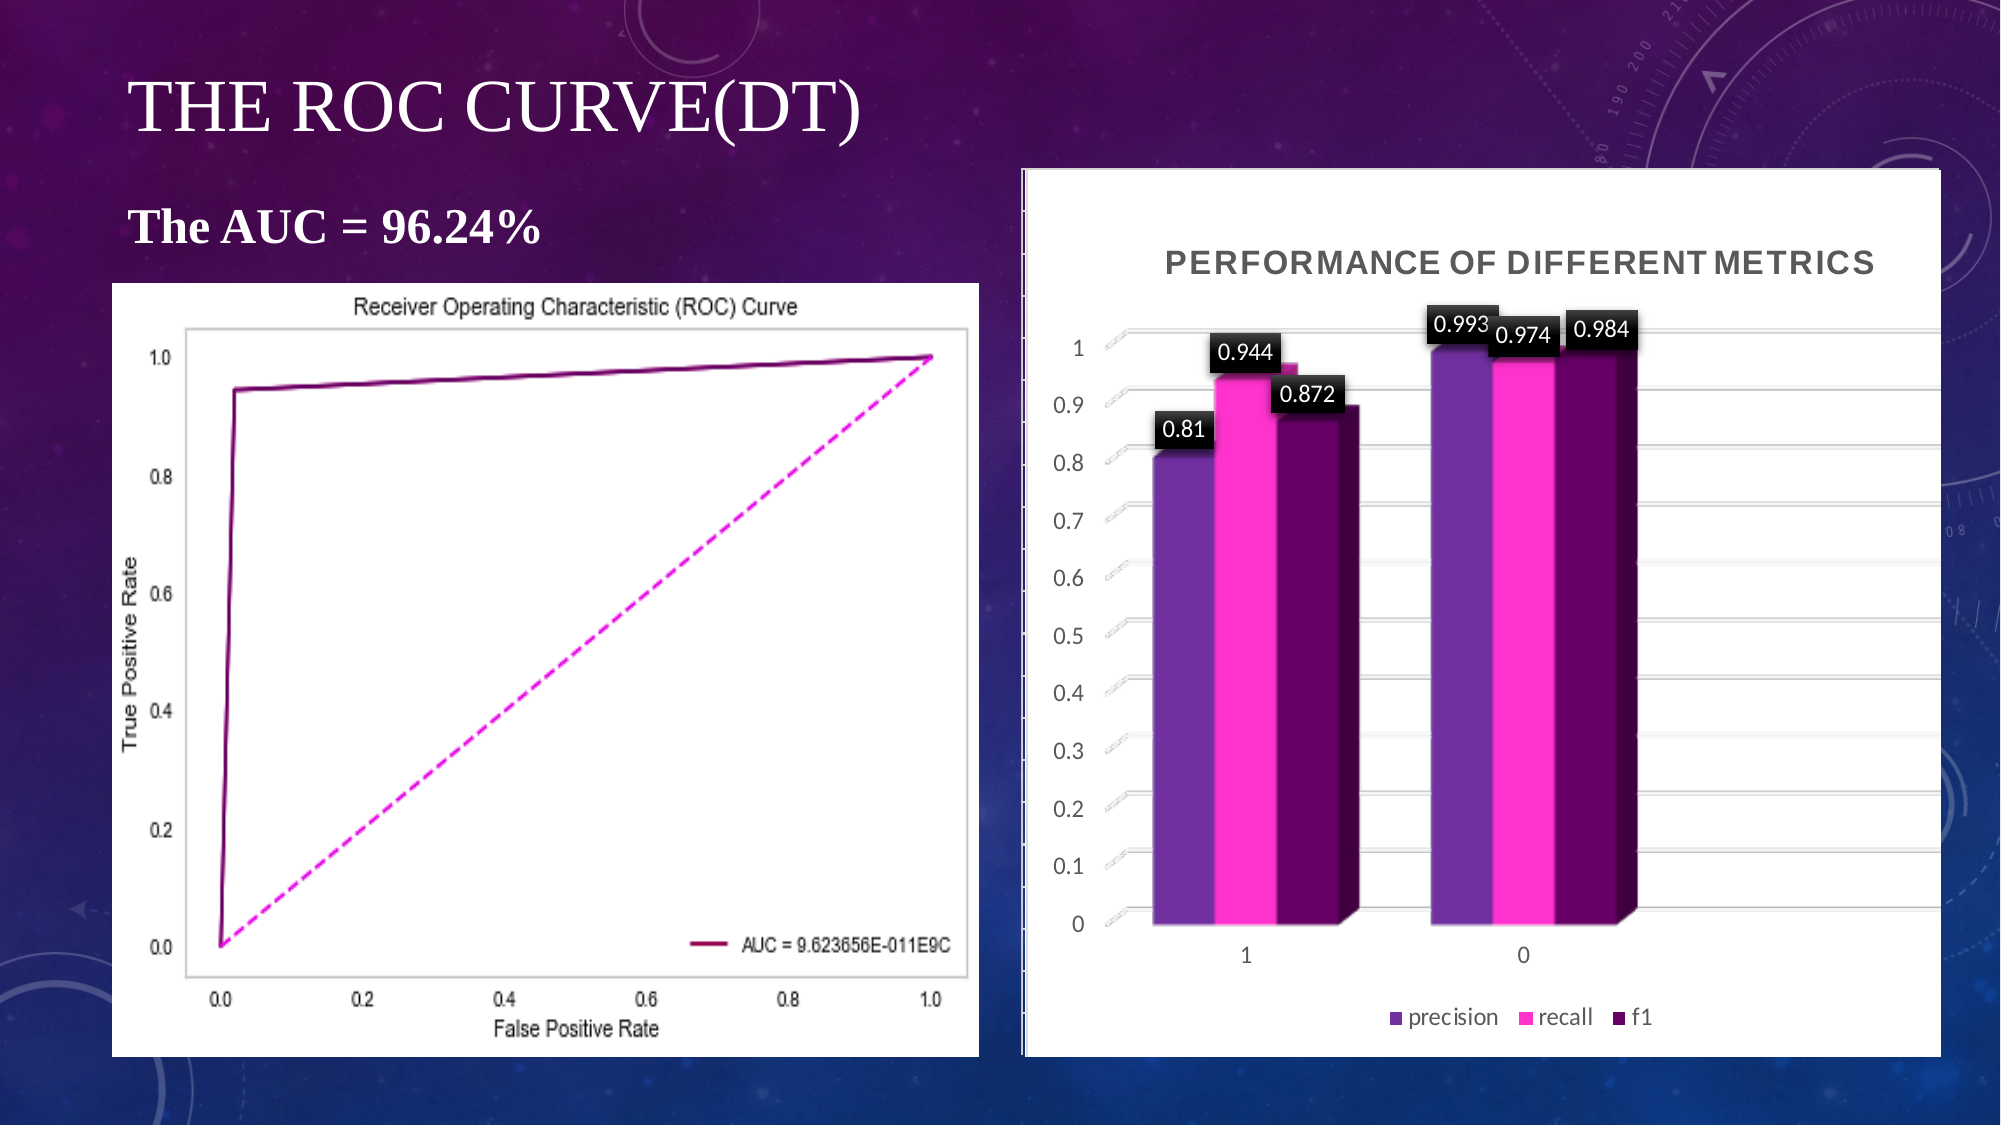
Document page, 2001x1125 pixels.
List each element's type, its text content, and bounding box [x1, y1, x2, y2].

picture [0, 0, 2001, 1125]
text_box The AUC = 96.24% [112, 185, 1015, 261]
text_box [1021, 167, 1942, 1057]
title The ROC Curve(Dt) [112, 38, 1775, 164]
